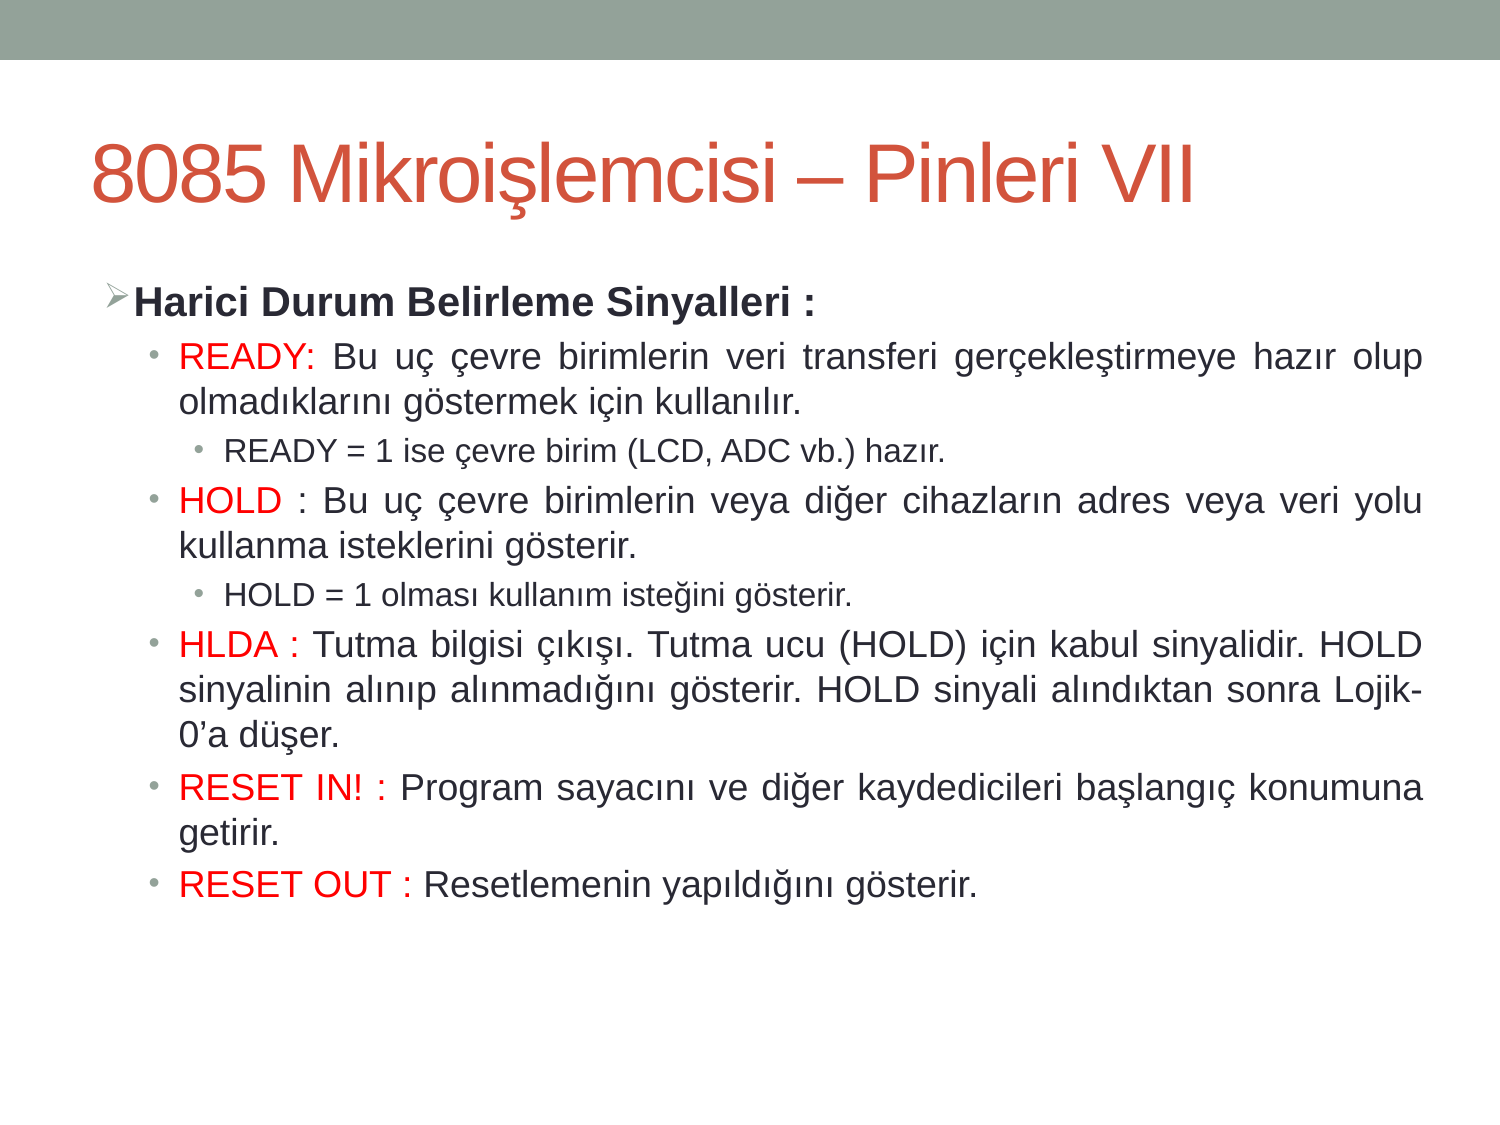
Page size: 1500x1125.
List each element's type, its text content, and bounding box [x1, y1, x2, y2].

list Harici Durum Belirleme Sinyalleri : READY: Bu uç çevre birimlerin veri transferi gerçekleştirmeye hazır olup olmadıklarını göstermek için kullanılır. READY = 1 ise çevre birim (LCD, ADC vb.) hazır. HOLD : Bu uç çevre birimlerin veya diğer cihazların adres veya veri yolu kullanma isteklerini gösterir. HOLD = 1 olması kullanım isteğini gösterir. HLDA : Tutma bilgisi çıkışı. Tutma ucu (HOLD) için kabul sinyalidir. HOLD sinyalinin alınıp alınmadığını gösterir. HOLD sinyali alındıktan sonra Lojik-0’a düşer. RESET IN! : Program sayacını ve diğer kaydedicileri başlangıç konumuna getirir. RESET OUT : Resetlemenin yapıldığını gösterir. [88, 267, 1439, 1106]
title 8085 Mikroişlemcisi – Pinleri VII [75, 87, 1425, 250]
